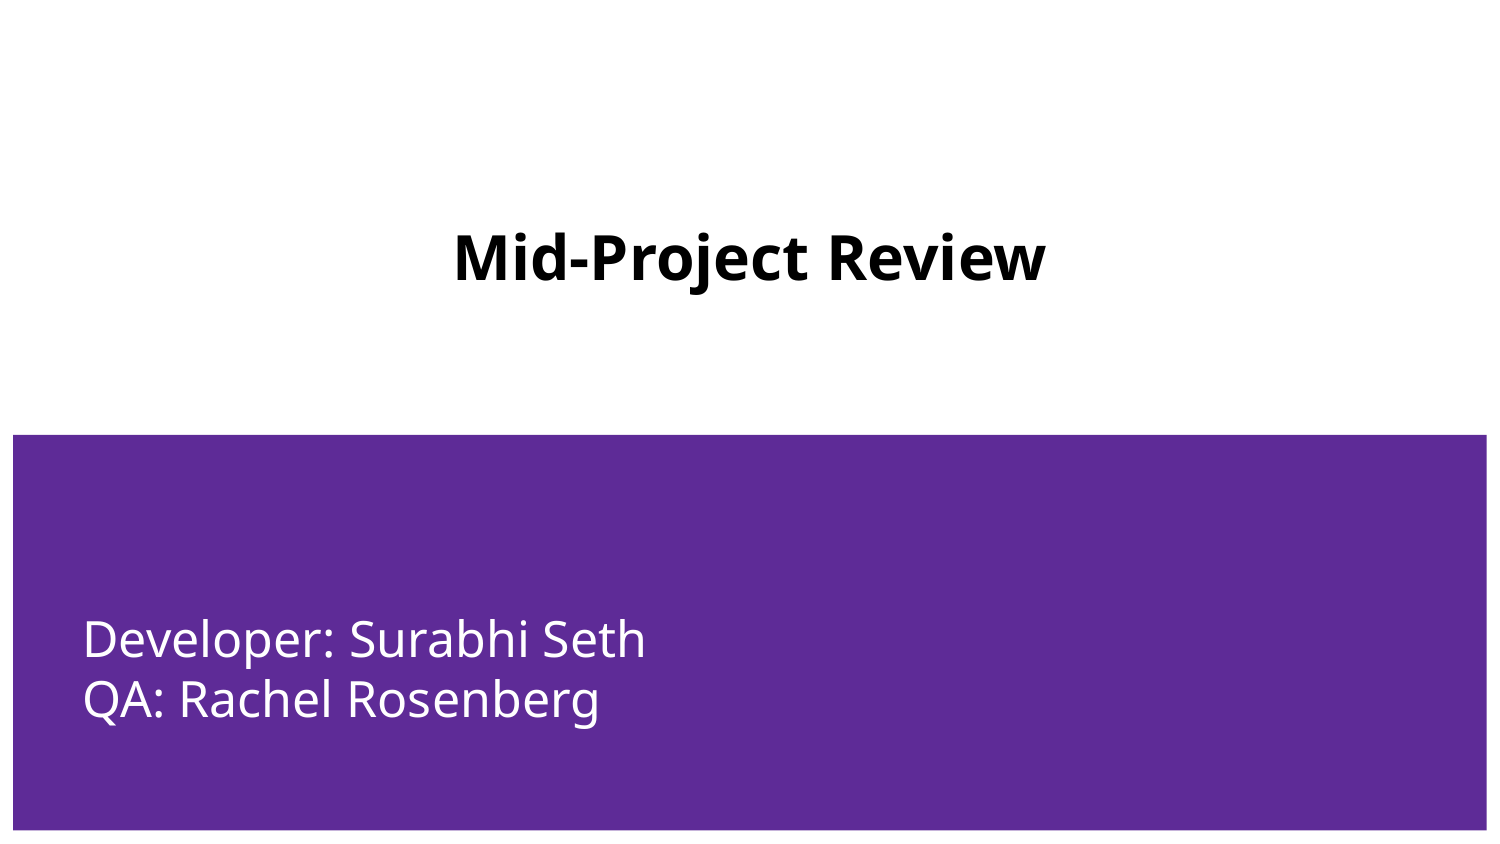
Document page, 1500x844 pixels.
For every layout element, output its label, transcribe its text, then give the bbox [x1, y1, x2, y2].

subtitle Developer: Surabhi Seth QA: Rachel Rosenberg [67, 592, 1410, 808]
title Mid-Project Review [78, 134, 1422, 377]
